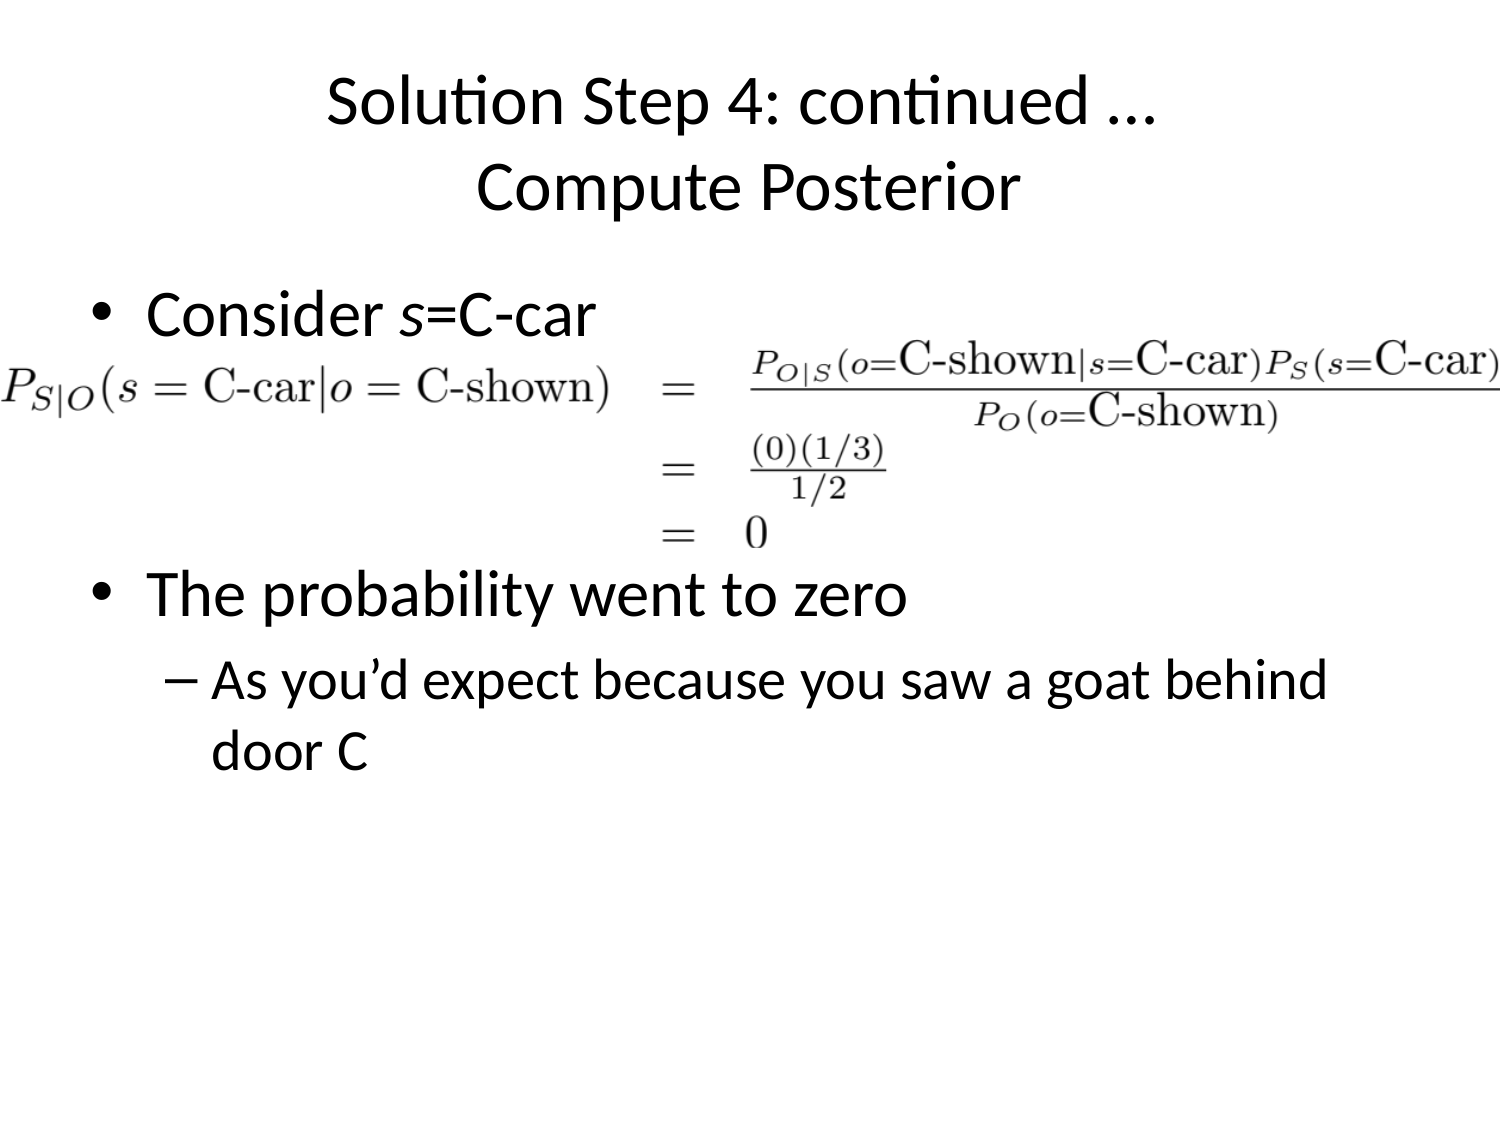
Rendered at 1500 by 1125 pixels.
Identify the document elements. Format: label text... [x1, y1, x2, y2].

picture [0, 339, 1500, 549]
list Consider s=C-car The probability went to zero As you’d expect because you saw a goat behind door C [75, 262, 1425, 338]
title Solution Step 4: continued … Compute Posterior [75, 45, 1425, 233]
list Consider s=C-car The probability went to zero As you’d expect because you saw a goat behind door C [75, 555, 1425, 1005]
